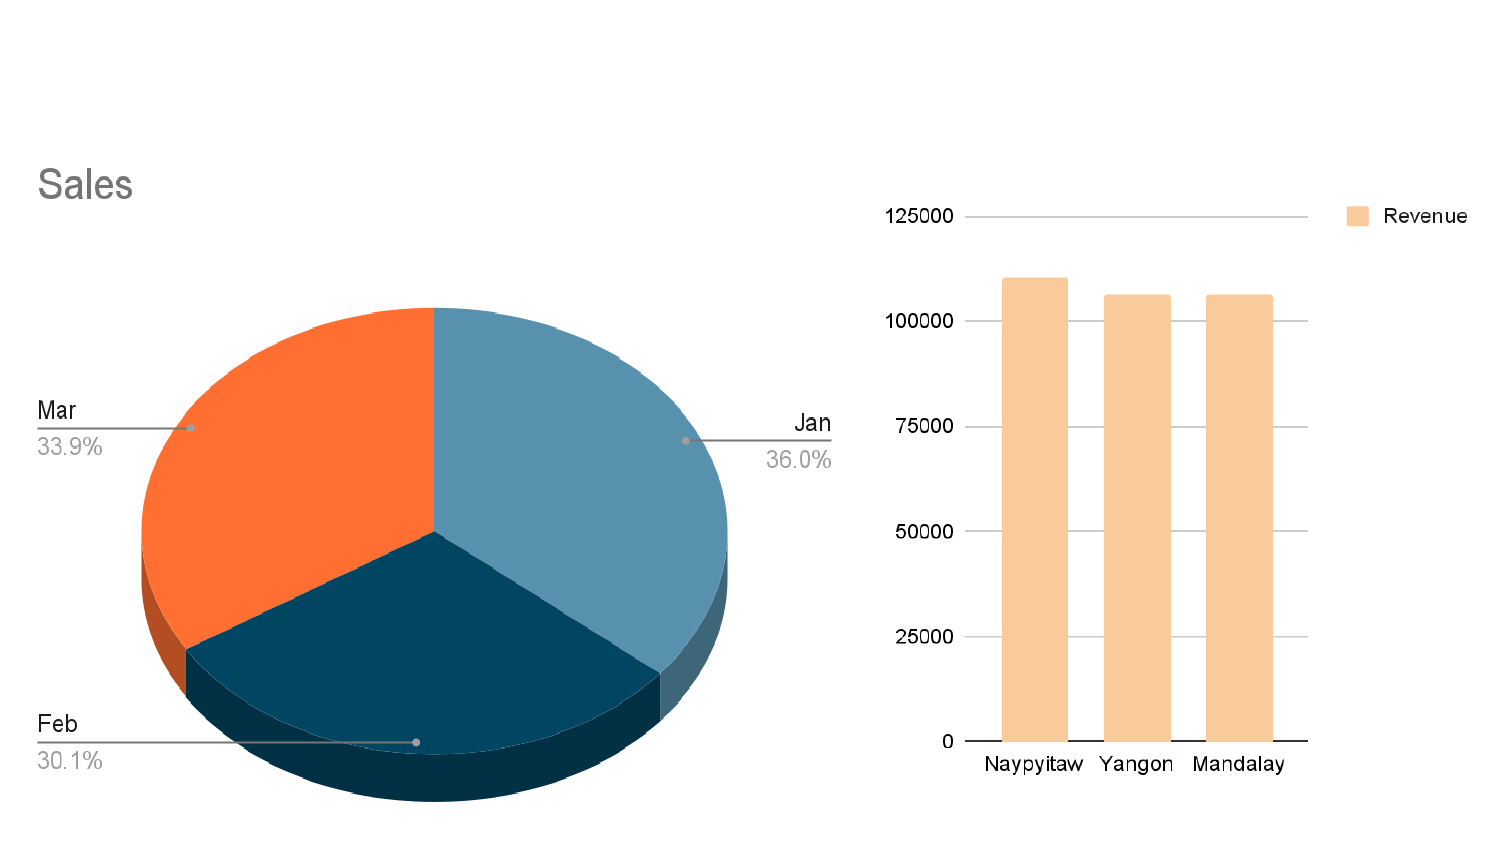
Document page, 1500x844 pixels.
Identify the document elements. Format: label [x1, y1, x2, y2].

picture [0, 119, 1500, 844]
